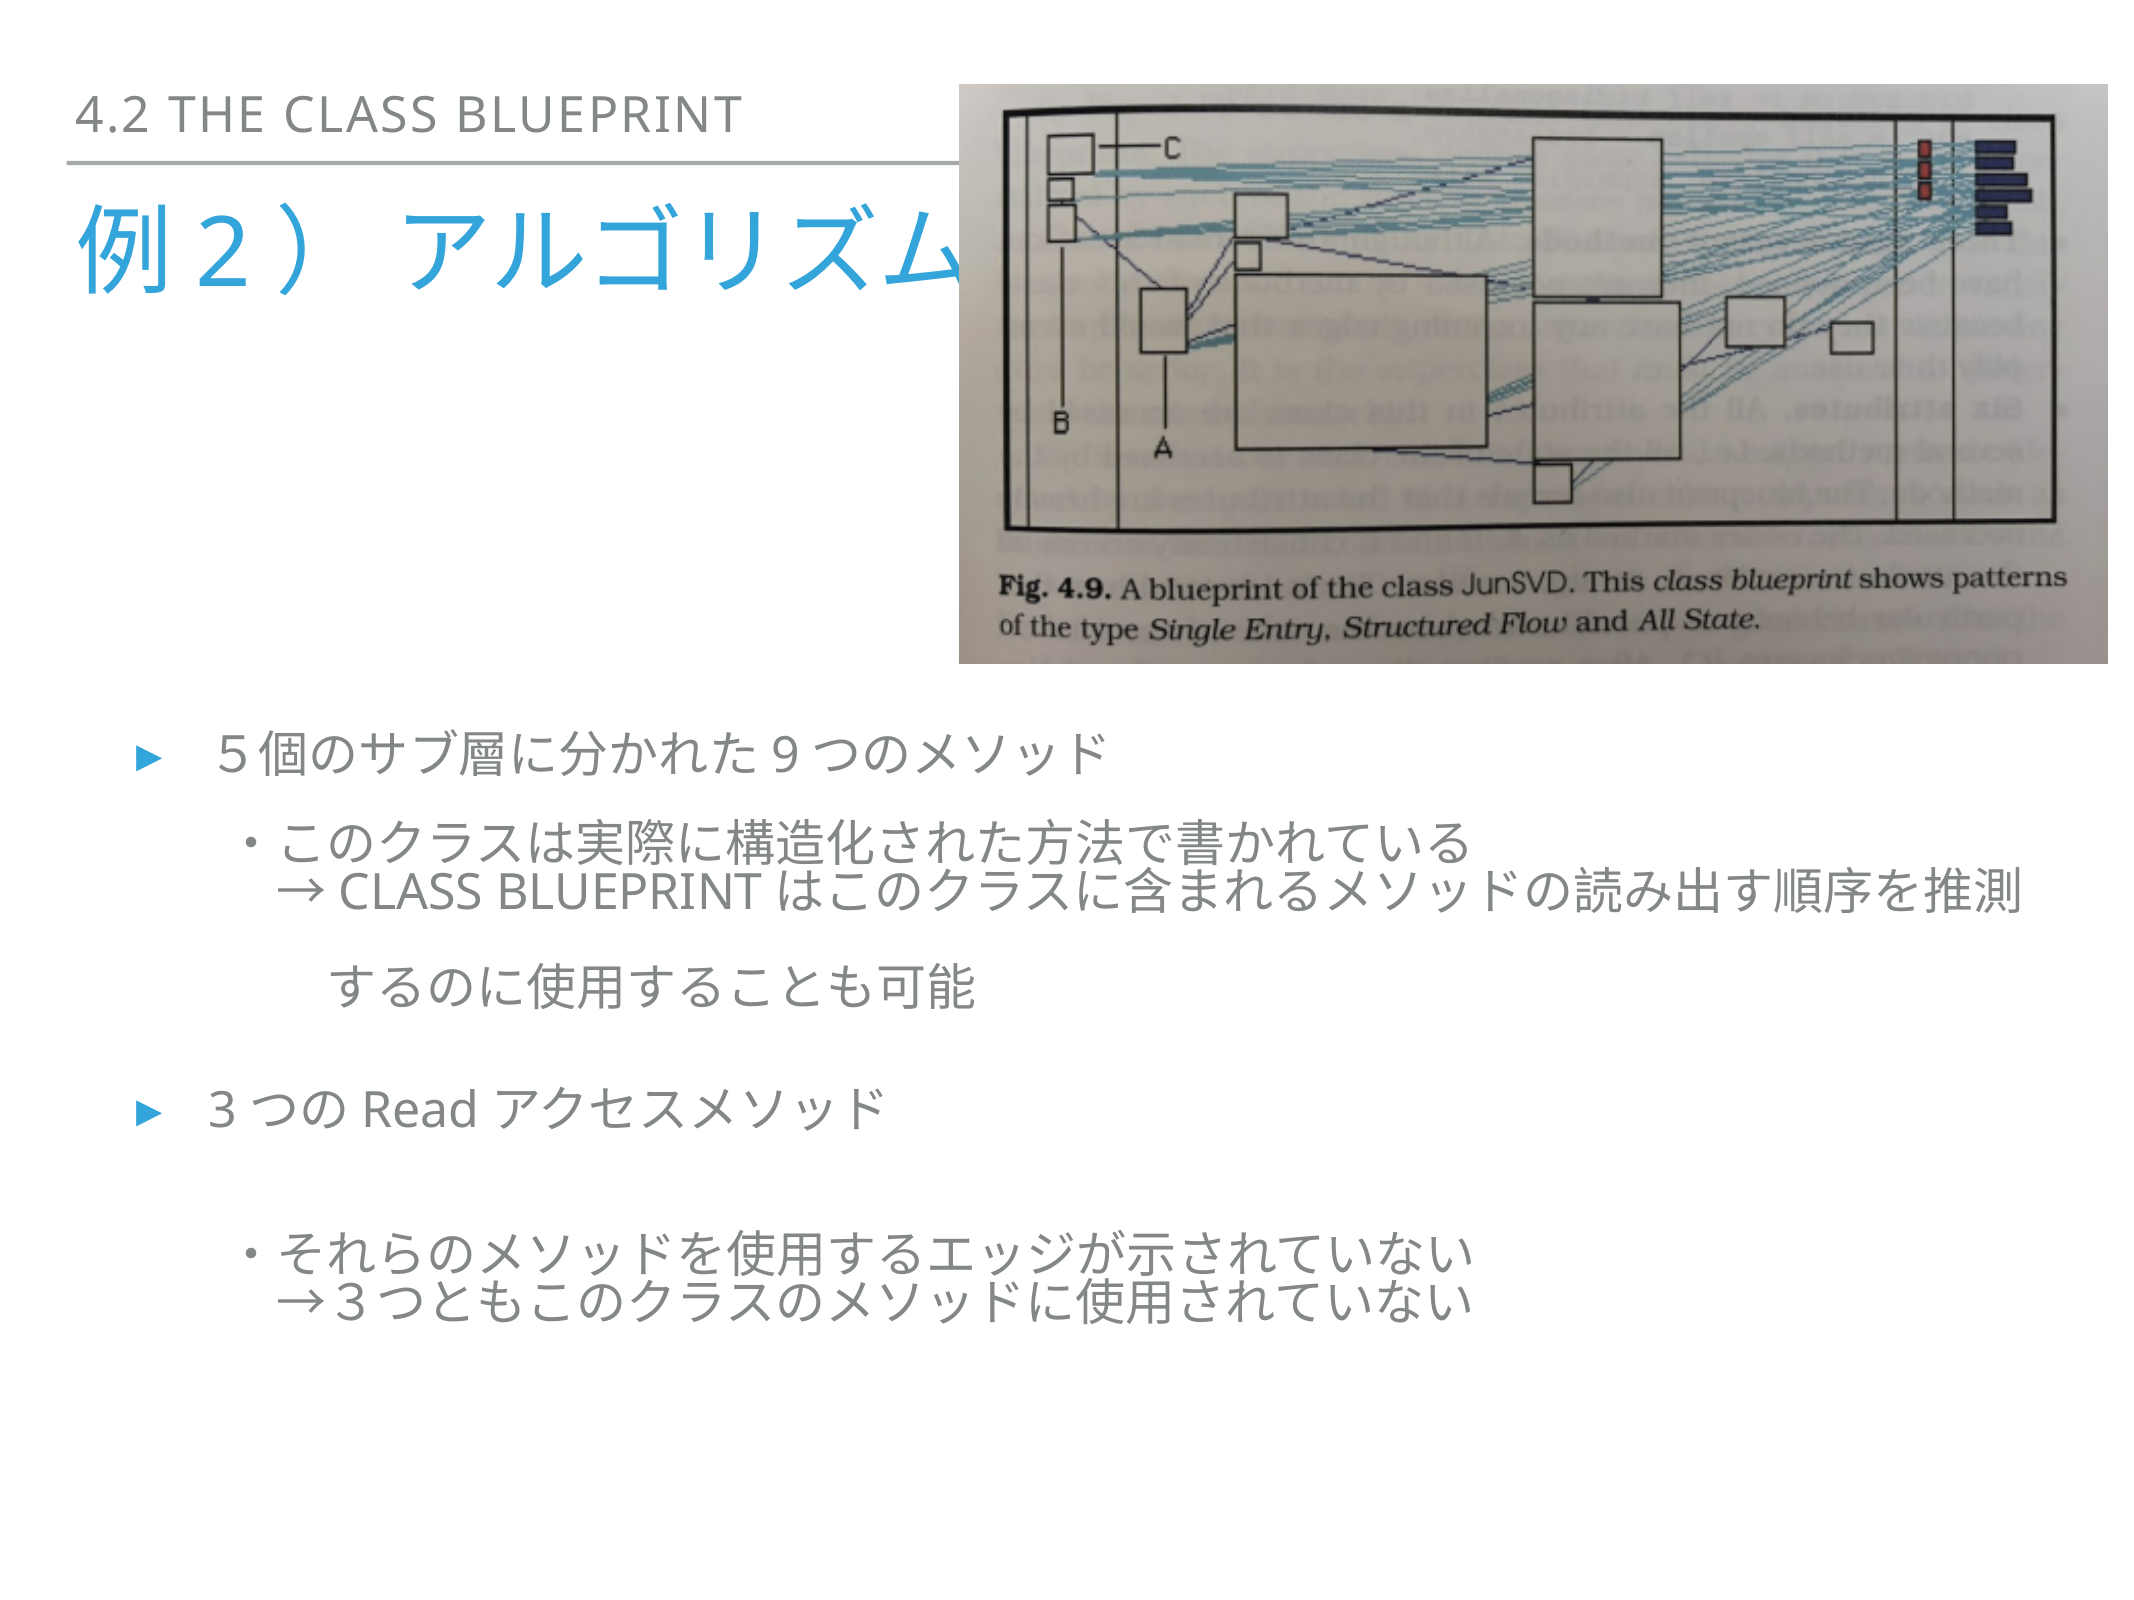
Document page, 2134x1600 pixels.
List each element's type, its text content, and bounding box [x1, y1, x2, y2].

text_box ・このクラスは実際に構造化された方法で書かれている →class blueprintはこのクラスに含まれるメソッドの読み出す順序を推測 するのに使用することも可能 [218, 814, 2052, 1075]
text_box ・それらのメソッドを使用するエッジが示されていない →３つともこのクラスのメソッドに使用されていない [218, 1226, 2052, 1487]
list 4.2 the class blueprint [66, 74, 1901, 151]
title 例2） アルゴリズム [66, 202, 959, 337]
picture [959, 84, 2109, 664]
list ５個のサブ層に分かれた9つのメソッド 3つのReadアクセスメソッド [127, 713, 2007, 1535]
